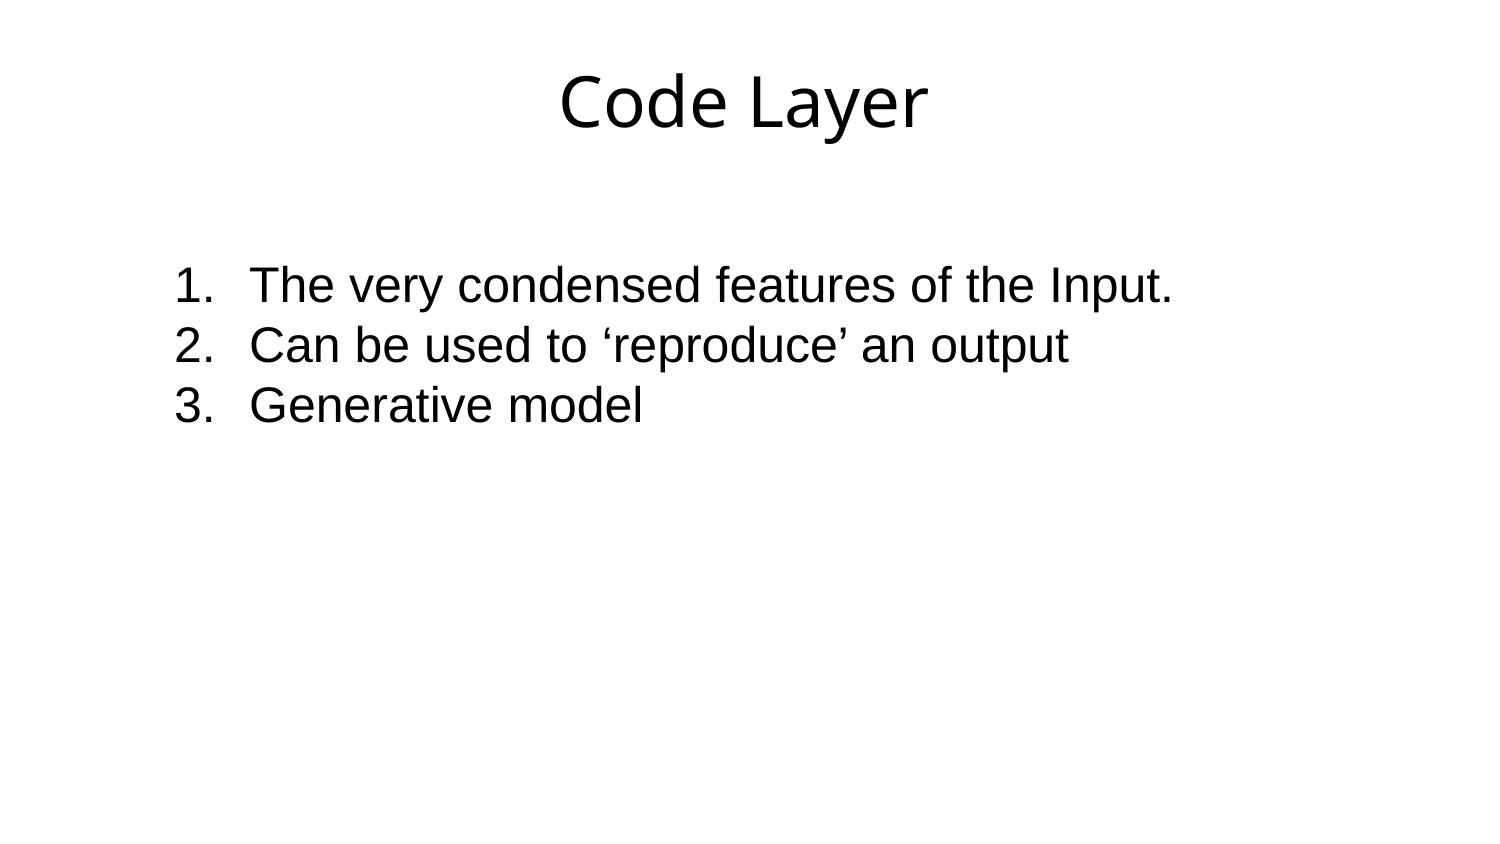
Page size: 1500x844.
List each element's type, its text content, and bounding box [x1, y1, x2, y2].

title Code Layer [64, 20, 1424, 179]
text_box The very condensed features of the Input. Can be used to ‘reproduce’ an output Generative model [159, 244, 1388, 440]
